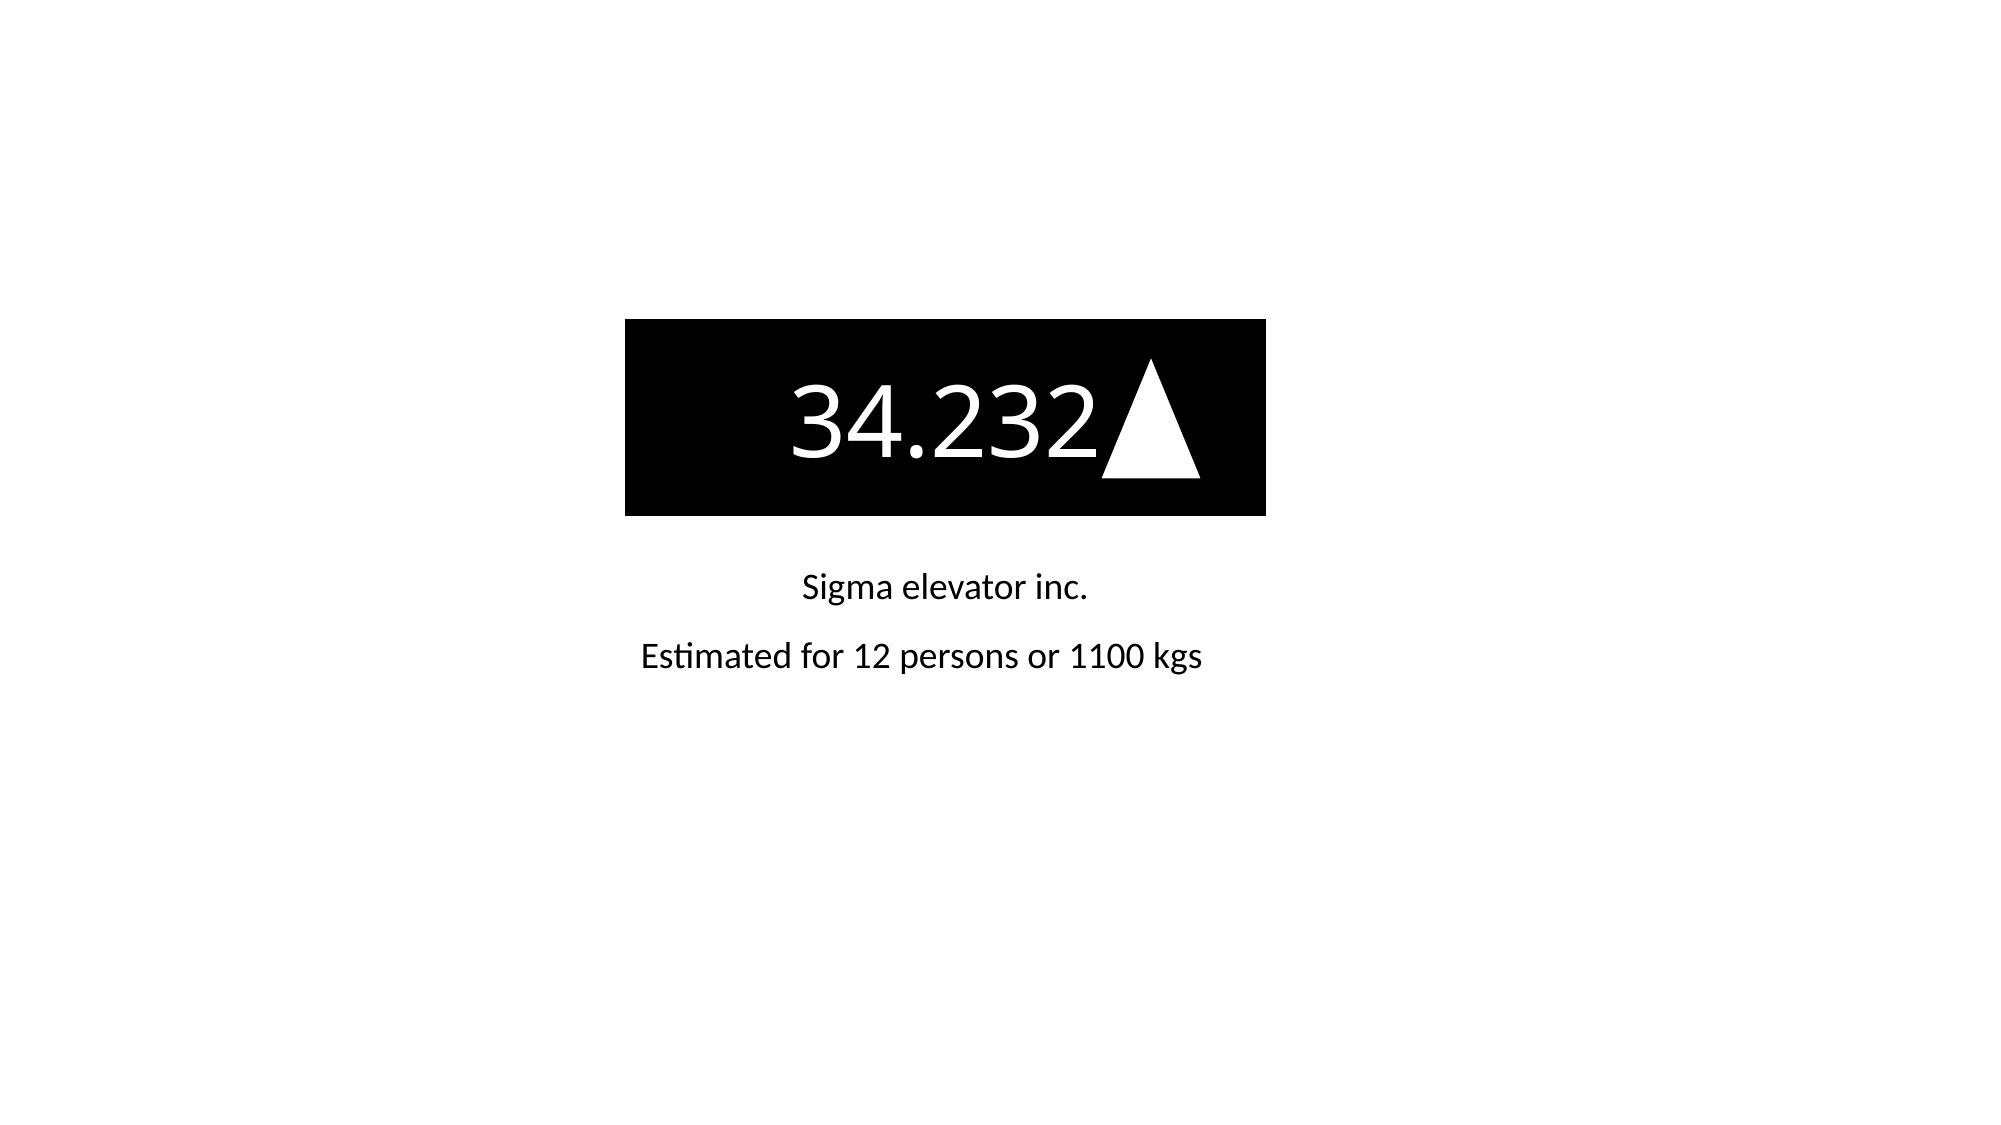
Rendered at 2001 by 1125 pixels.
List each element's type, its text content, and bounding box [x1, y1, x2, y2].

text_box Estimated for 12 persons or 1100 kgs [626, 624, 1402, 684]
text_box 34.232 [625, 319, 1266, 516]
text_box Sigma elevator inc. [787, 554, 1104, 615]
text_box [1098, 352, 1204, 481]
